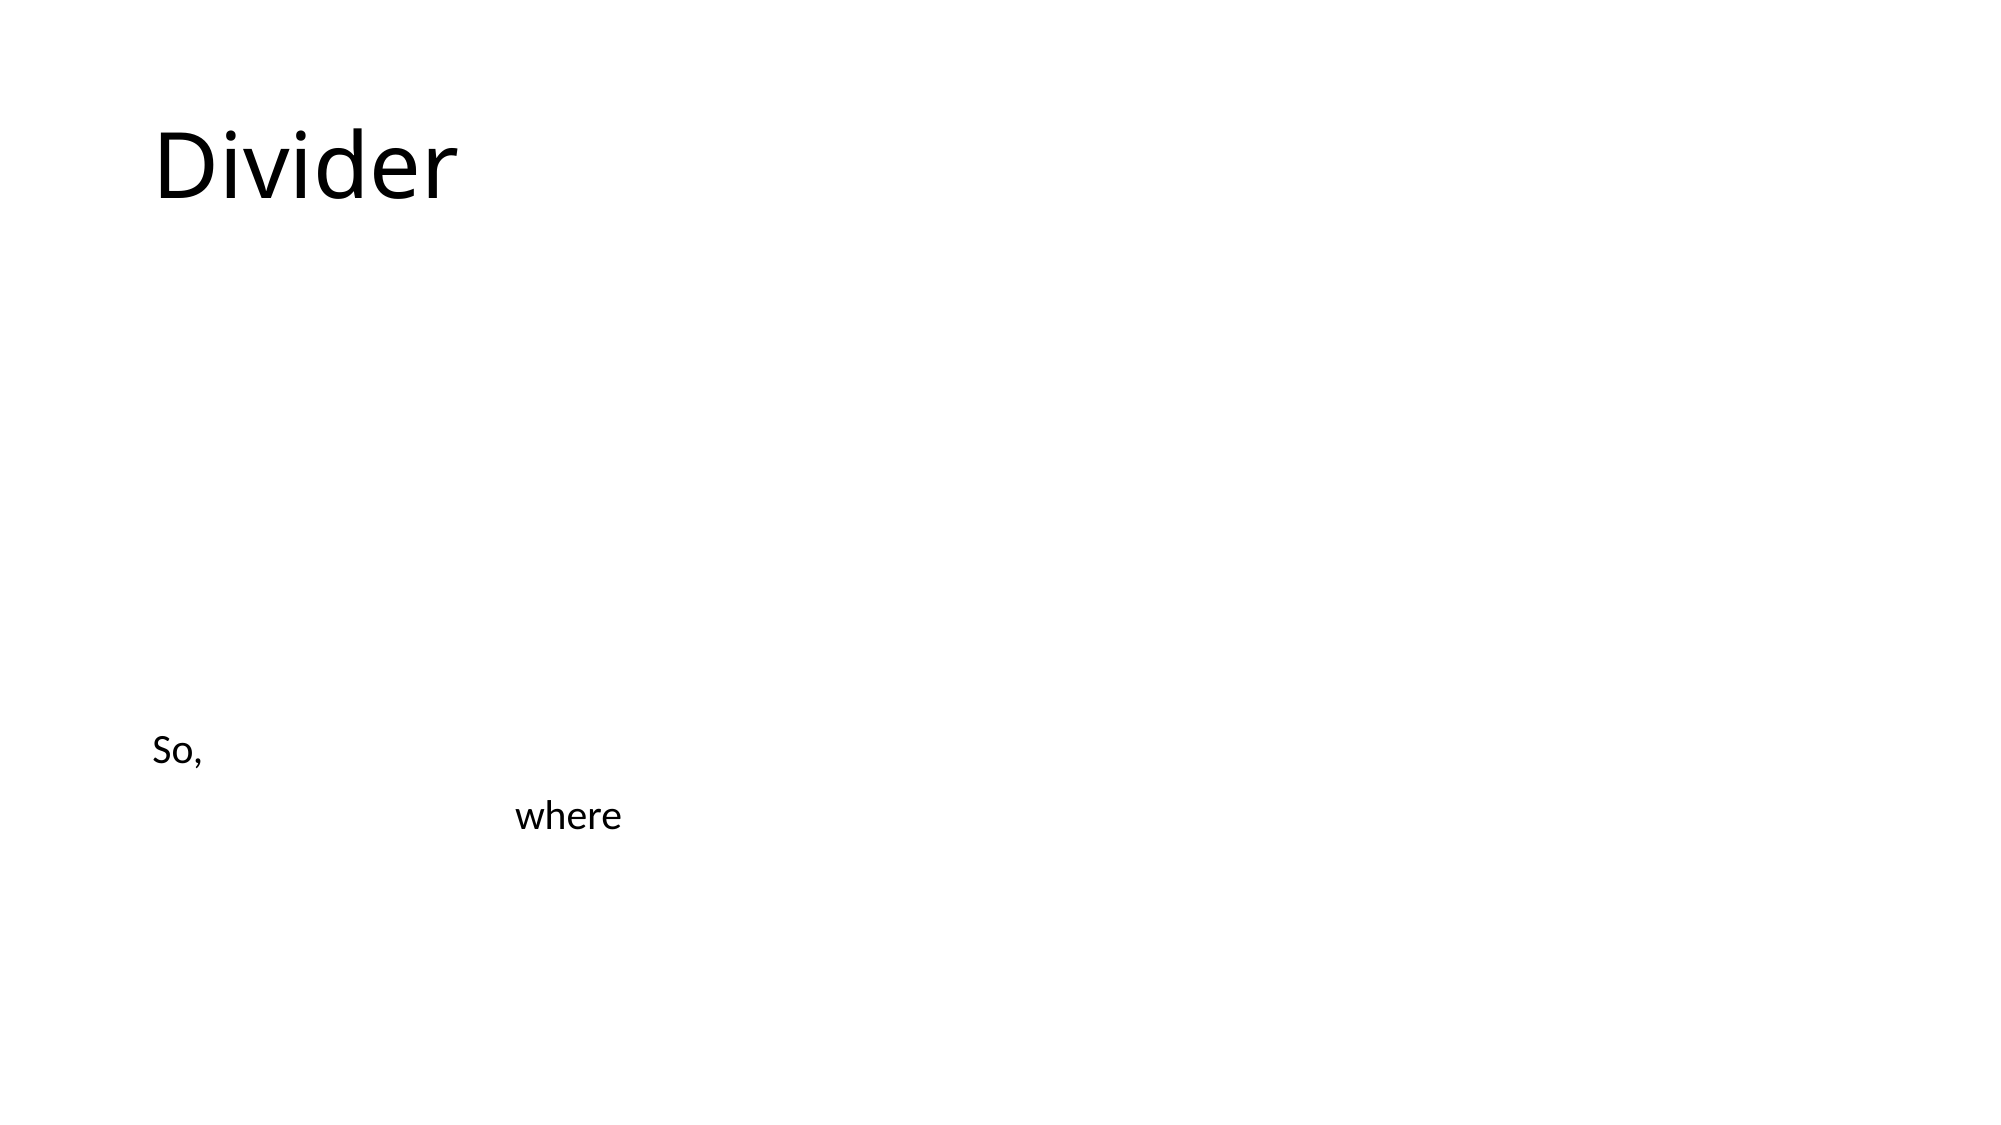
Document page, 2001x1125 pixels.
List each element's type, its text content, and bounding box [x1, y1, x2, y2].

title Divider [137, 59, 1863, 278]
